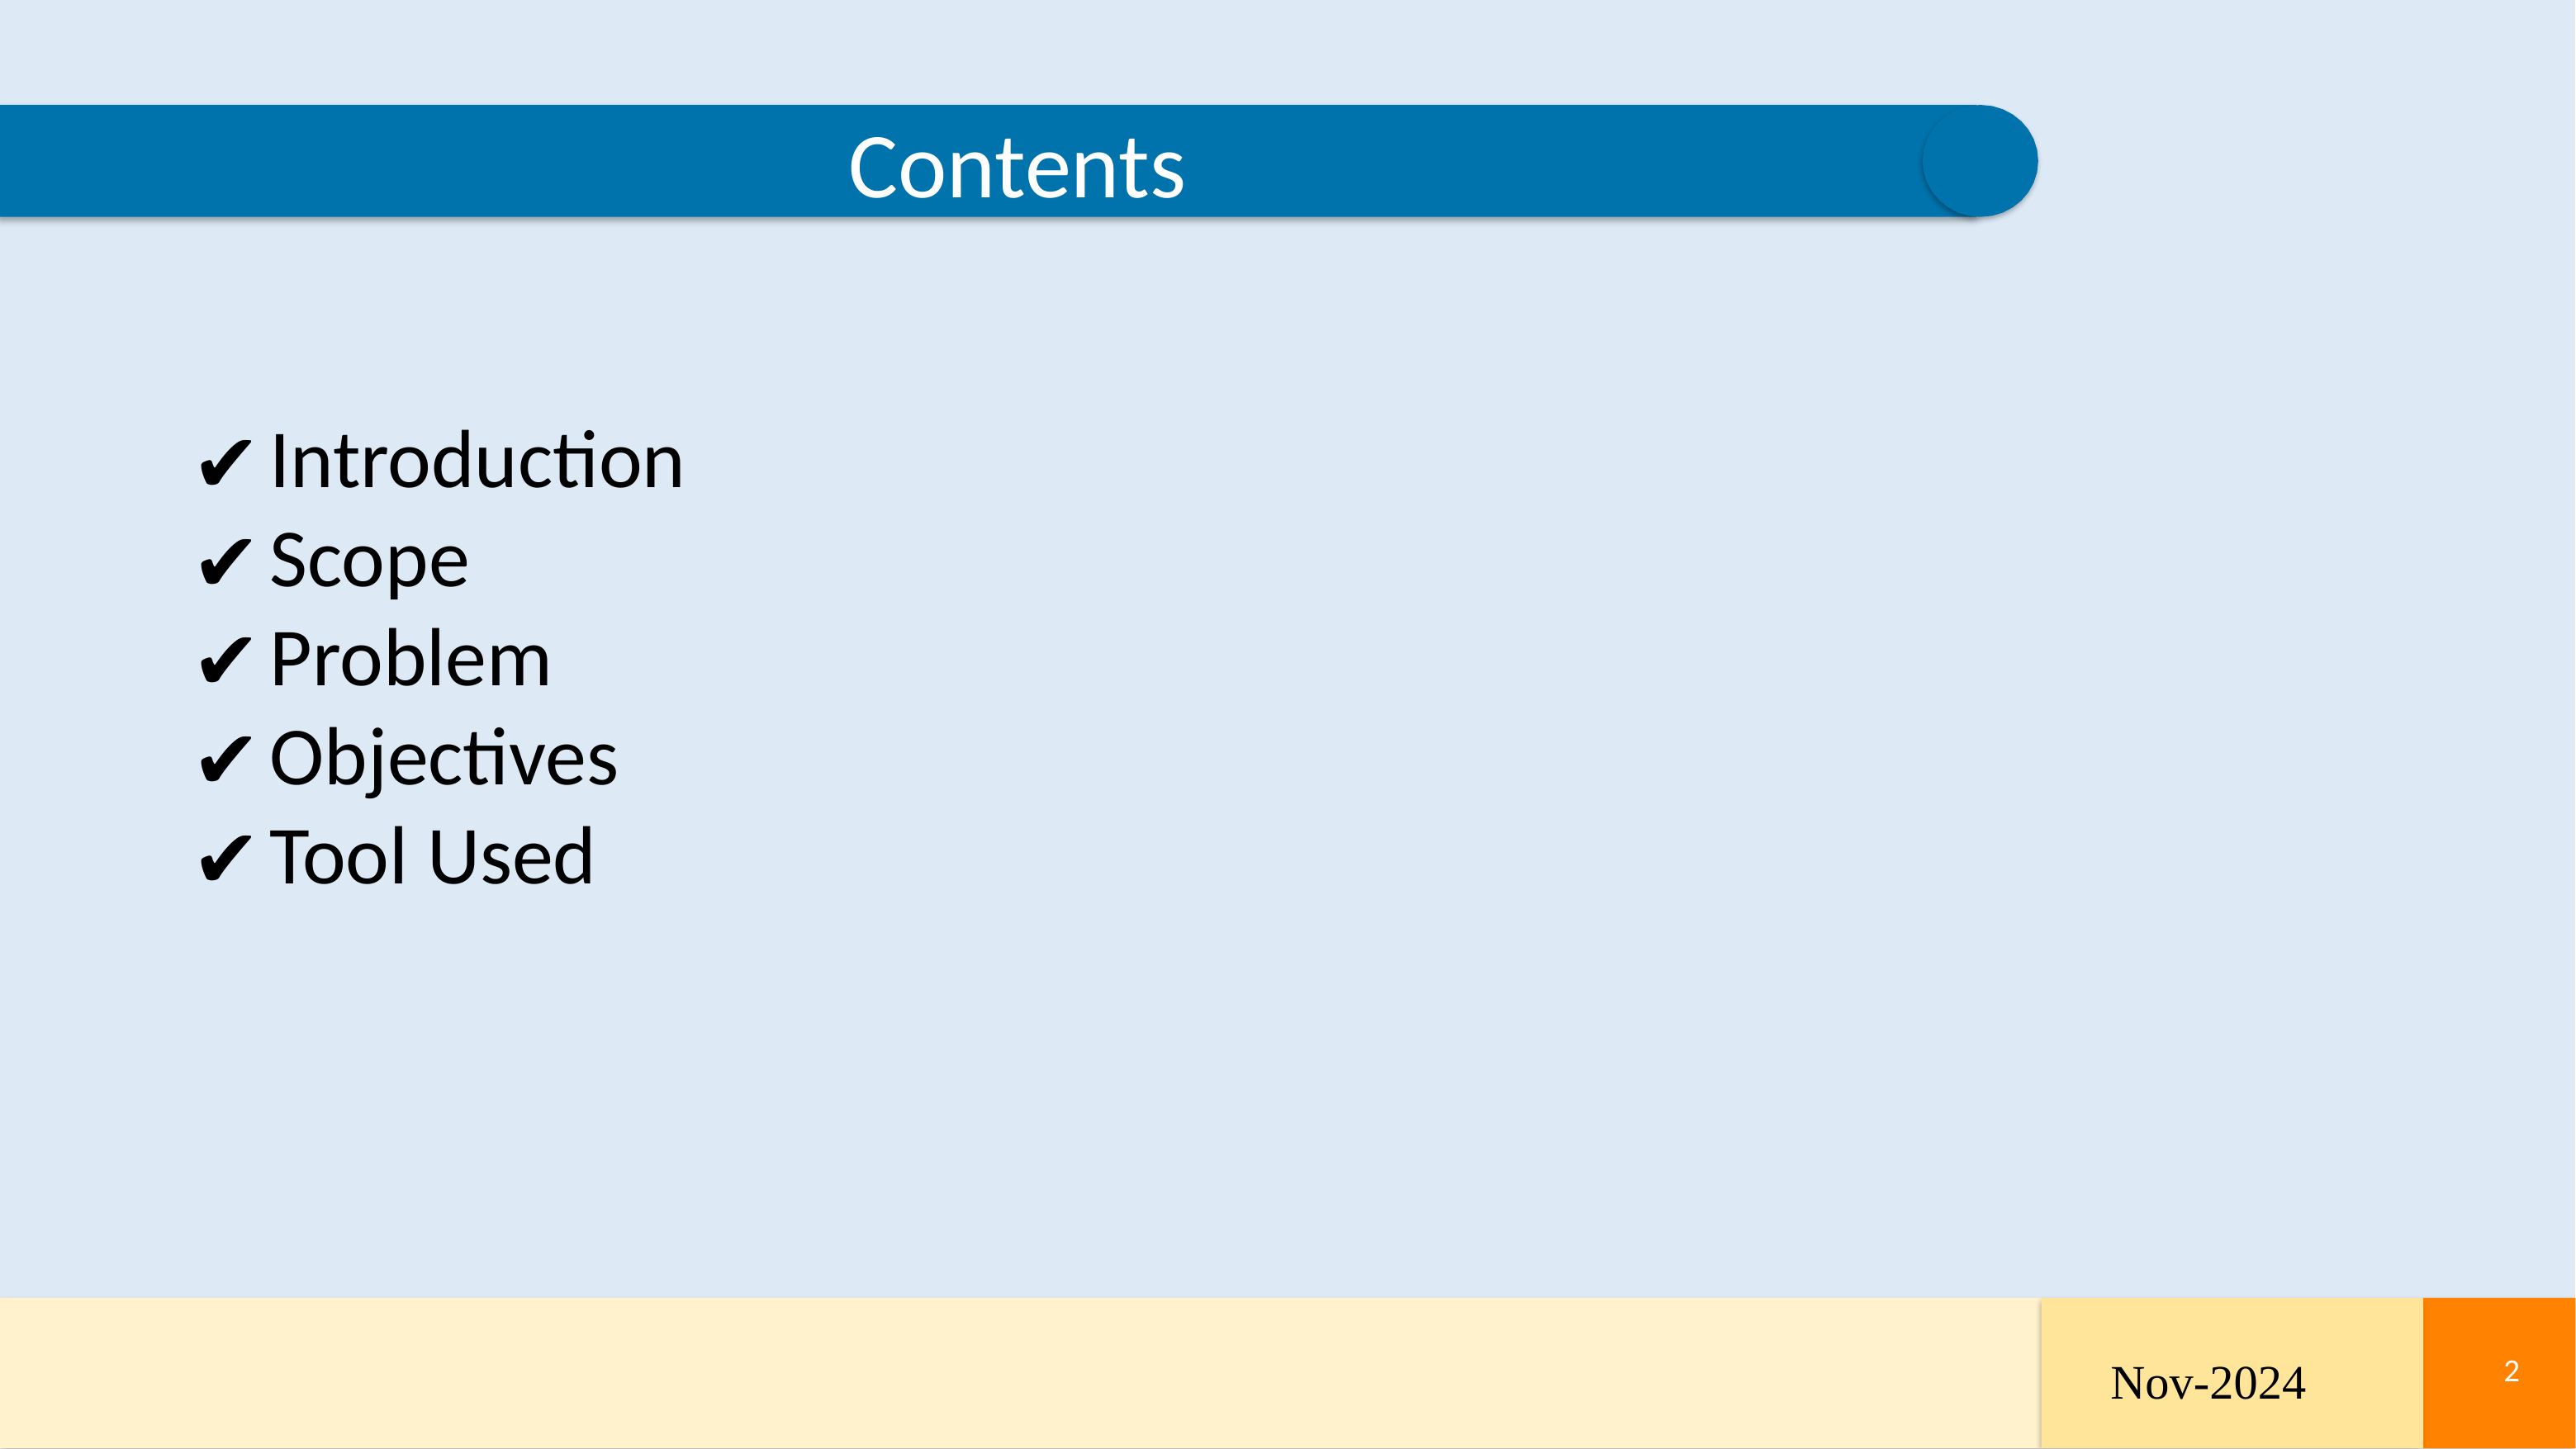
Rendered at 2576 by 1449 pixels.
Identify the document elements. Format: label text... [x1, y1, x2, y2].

text_box Introduction Scope Problem Objectives Tool Used [179, 399, 1687, 907]
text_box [0, 104, 2039, 218]
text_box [0, 1297, 2576, 1449]
